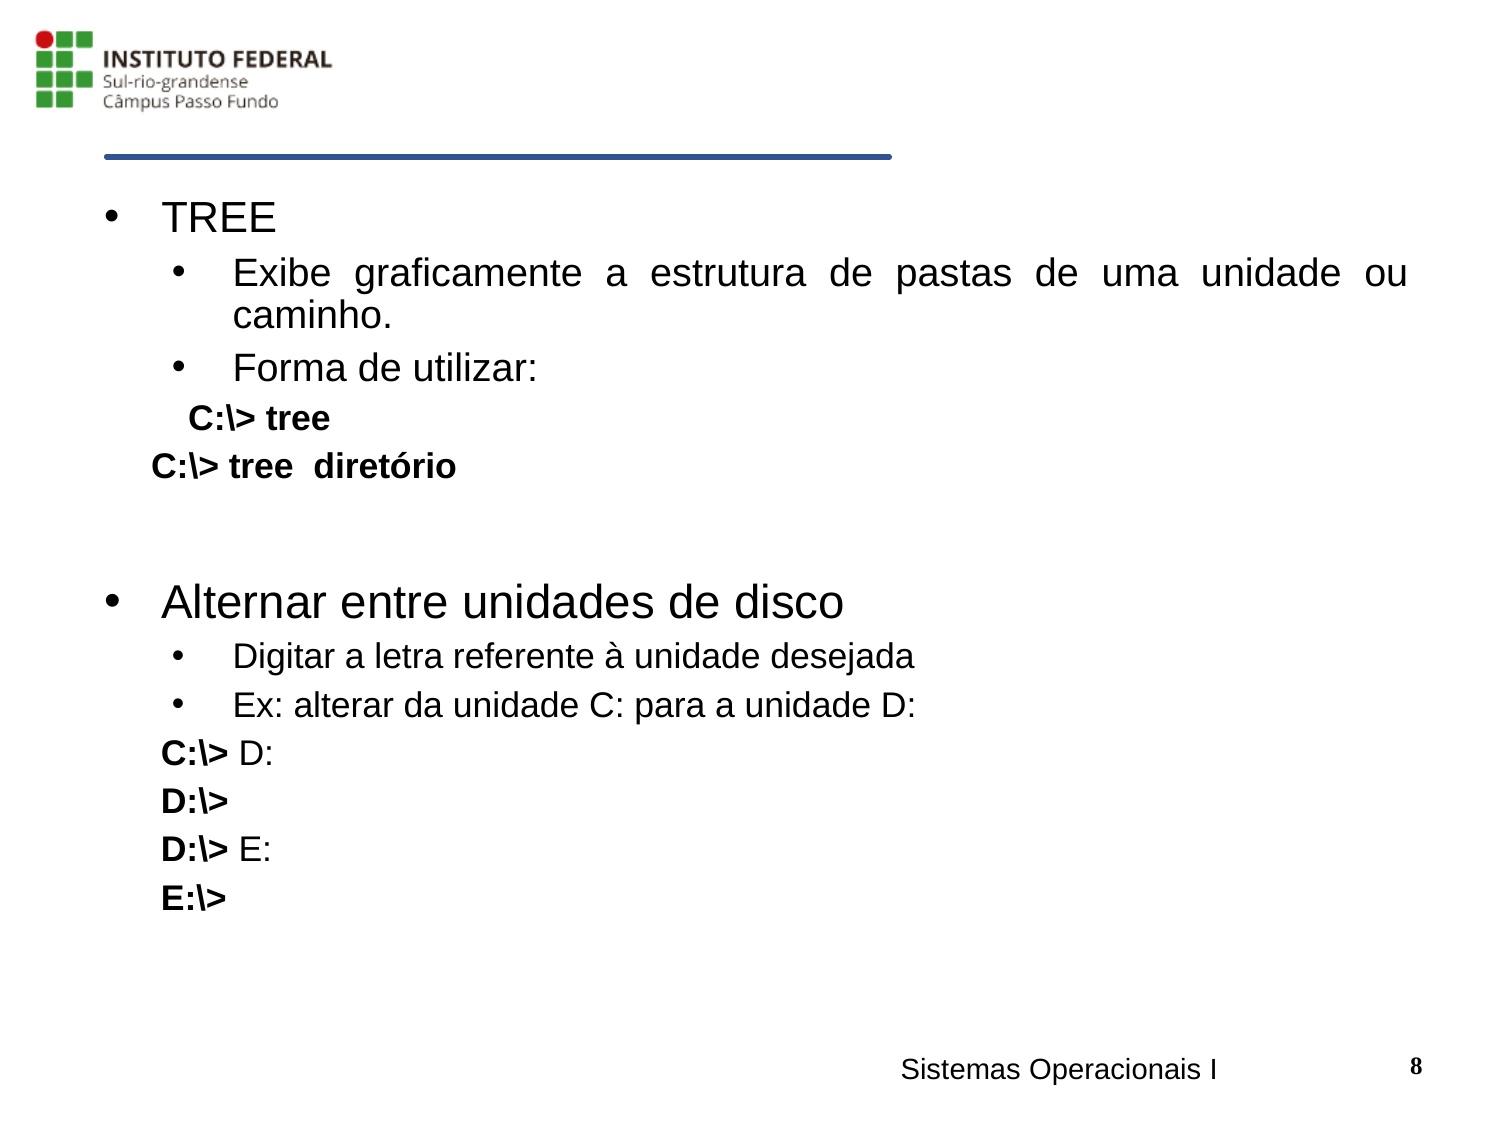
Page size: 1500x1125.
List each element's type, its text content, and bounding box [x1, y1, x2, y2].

list TREE Exibe graficamente a estrutura de pastas de uma unidade ou caminho. Forma de utilizar: C:\> tree C:\> tree diretório Alternar entre unidades de disco Digitar a letra referente à unidade desejada Ex: alterar da unidade C: para a unidade D: C:\> D: D:\> D:\> E: E:\> [75, 187, 1425, 930]
picture [21, 23, 340, 126]
text_box 8 [1049, 1012, 1438, 1088]
text_box Sistemas Operacionais I [726, 1042, 1393, 1118]
